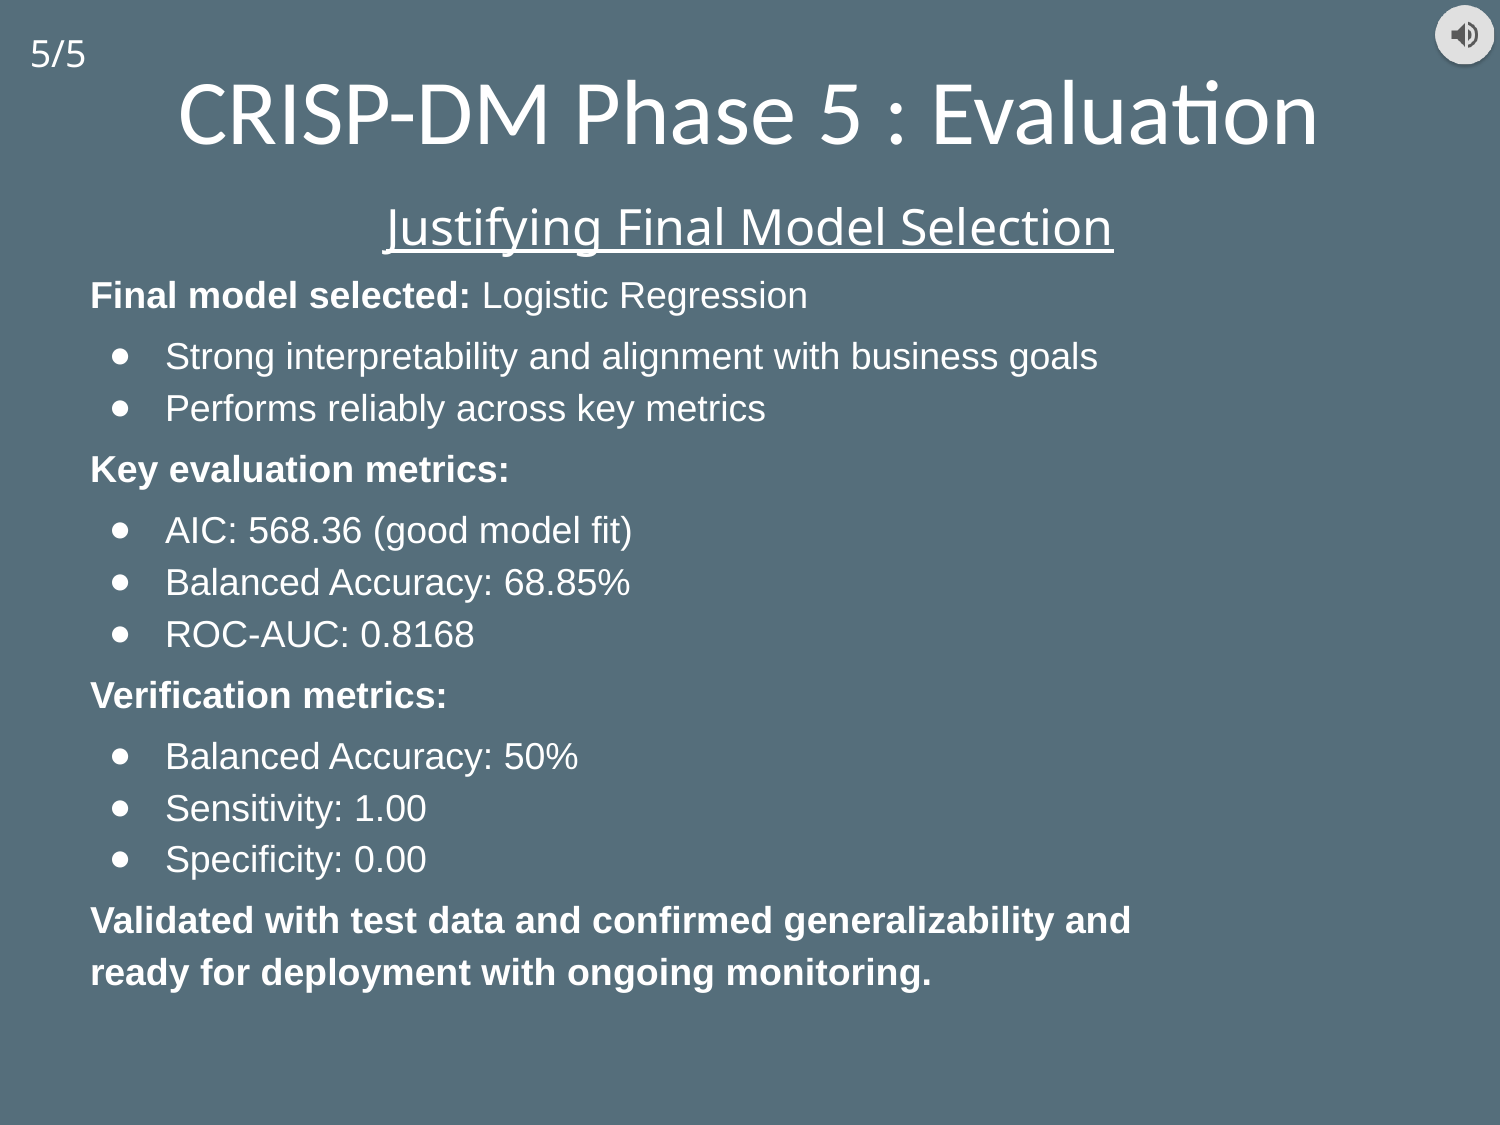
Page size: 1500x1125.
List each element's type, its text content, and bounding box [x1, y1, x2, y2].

title CRISP-DM Phase 5 : Evaluation [75, 45, 1425, 187]
list Justifying Final Model Selection Final model selected: Logistic Regression Strong interpretability and alignment with business goals Performs reliably across key metrics Key evaluation metrics: AIC: 568.36 (good model fit) Balanced Accuracy: 68.85% ROC-AUC: 0.8168 Verification metrics: Balanced Accuracy: 50% Sensitivity: 1.00 Specificity: 0.00 Validated with test data and confirmed generalizability and ready for deployment with ongoing monitoring. [75, 187, 1425, 1005]
picture [1429, 0, 1500, 71]
text_box 5/5 [14, 15, 120, 88]
